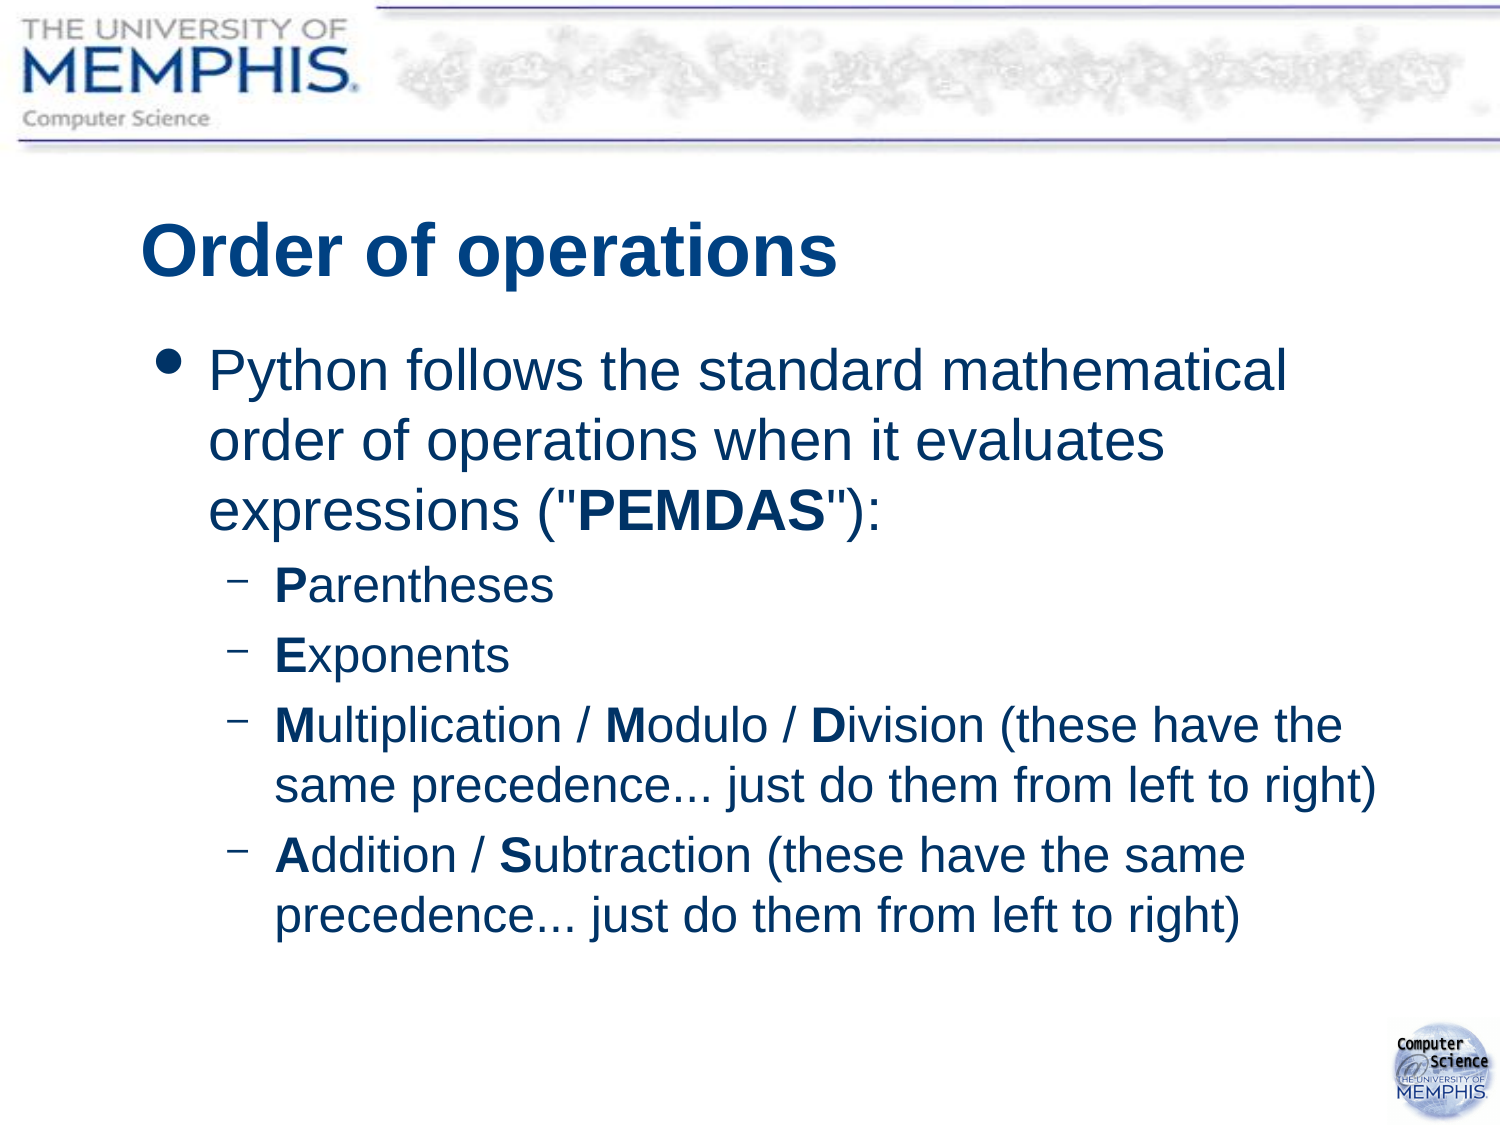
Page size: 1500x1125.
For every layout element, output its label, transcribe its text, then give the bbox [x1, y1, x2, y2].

title Order of operations [124, 162, 1426, 301]
picture [0, 0, 1500, 163]
list Python follows the standard mathematical order of operations when it evaluates expressions ("PEMDAS"): Parentheses Exponents Multiplication / Modulo / Division (these have the same precedence... just do them from left to right) Addition / Subtraction (these have the same precedence... just do them from left to right) [137, 324, 1400, 999]
picture [1387, 1017, 1500, 1125]
